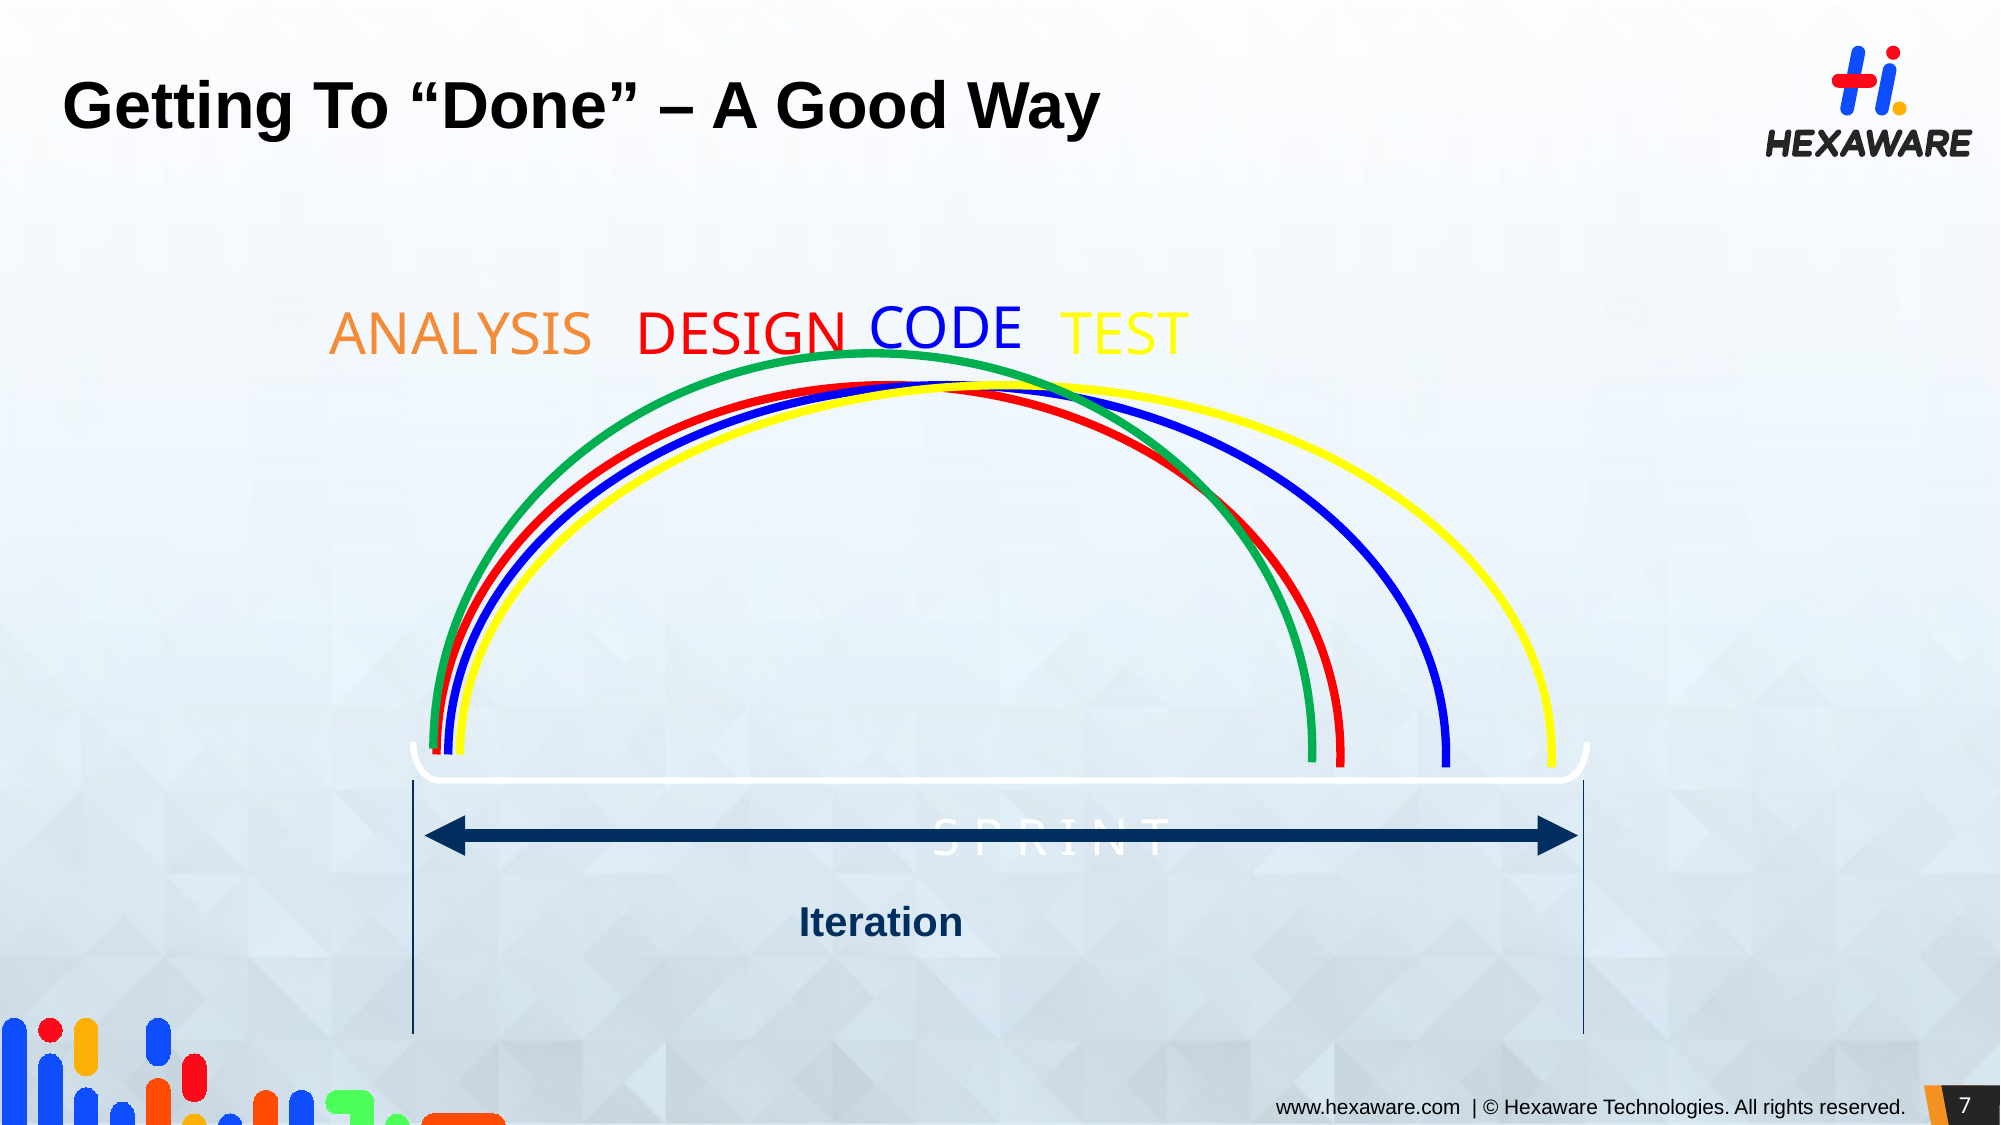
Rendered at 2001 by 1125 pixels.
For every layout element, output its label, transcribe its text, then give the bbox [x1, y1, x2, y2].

picture [0, 0, 2001, 1125]
text_box ANALYSIS [314, 288, 407, 374]
title Getting To “Done” – A Good Way [51, 51, 1499, 152]
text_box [412, 282, 1588, 874]
text_box Iteration [784, 887, 1216, 953]
